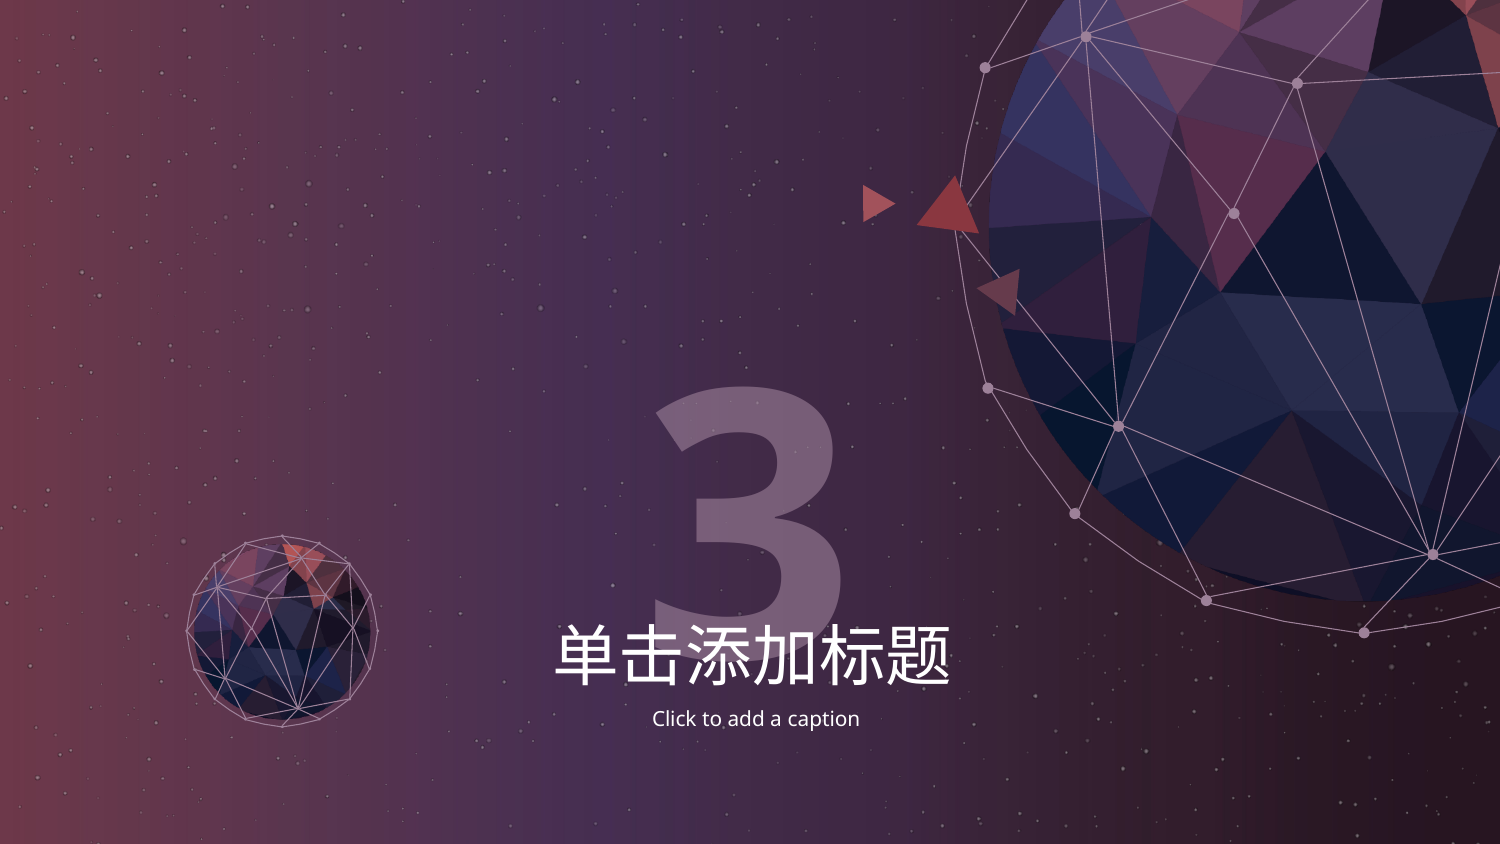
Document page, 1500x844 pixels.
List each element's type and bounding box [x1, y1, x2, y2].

text_box [0, 0, 1500, 844]
text_box [185, 534, 380, 729]
text_box [948, 0, 1500, 639]
